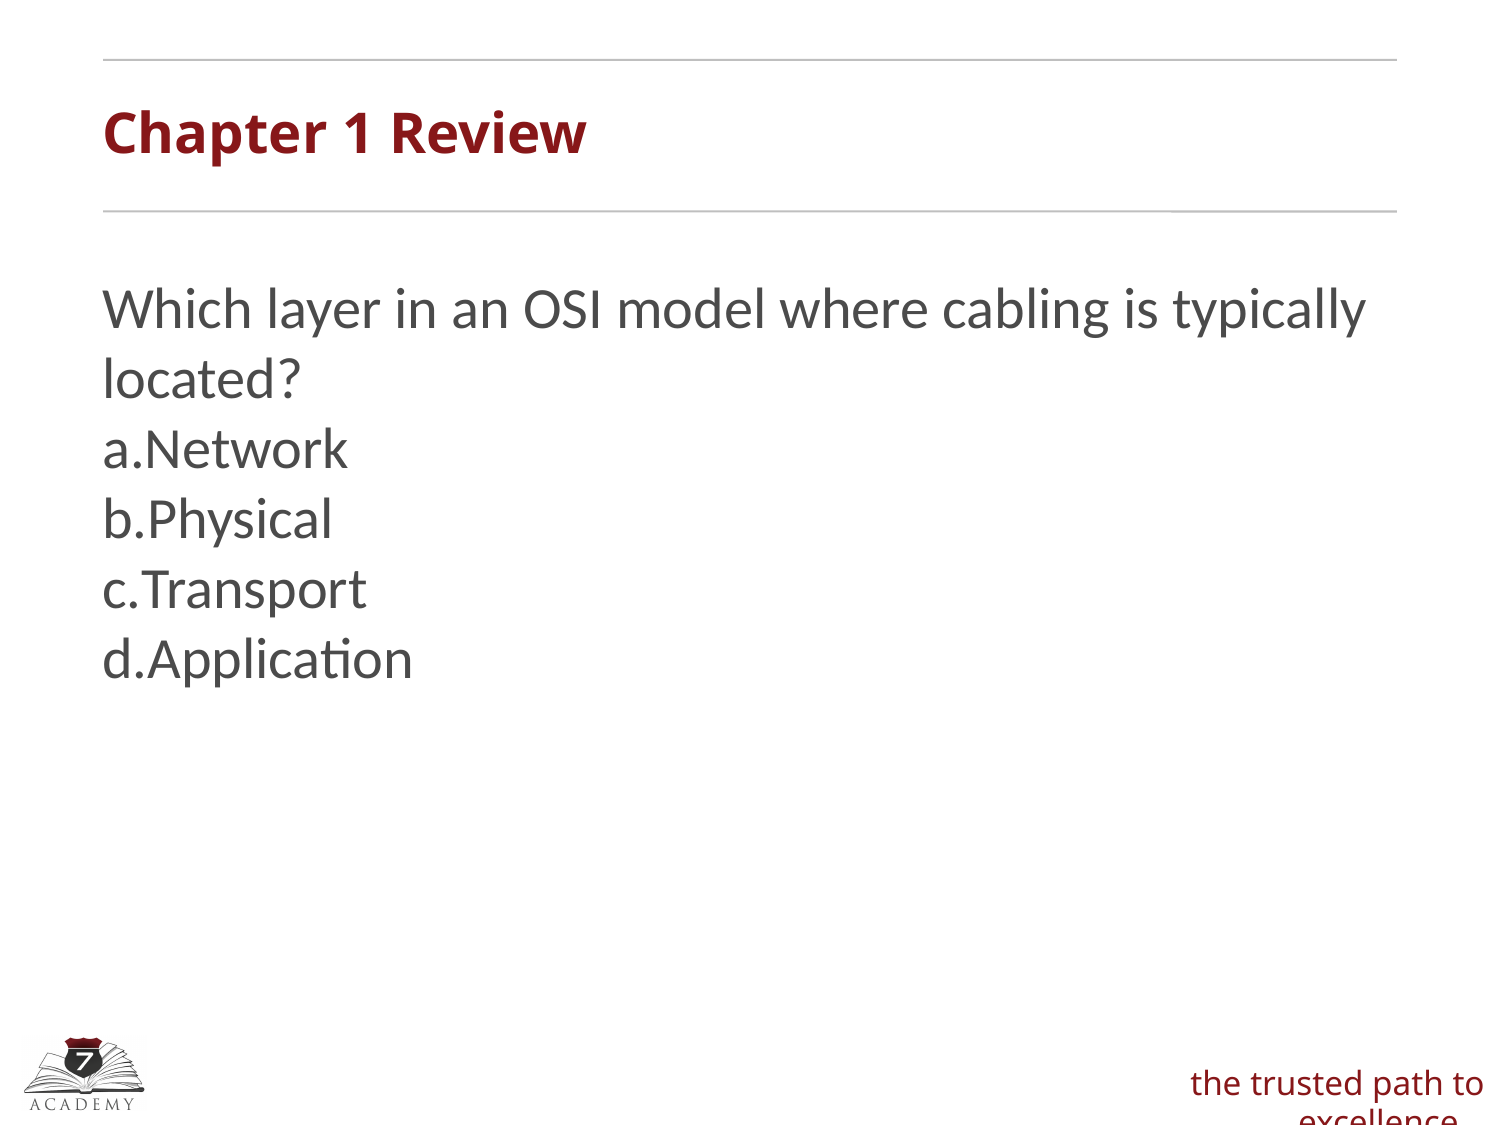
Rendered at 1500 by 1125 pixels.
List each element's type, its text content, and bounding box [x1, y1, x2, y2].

text_box Chapter 1 Review [87, 37, 1413, 225]
picture [21, 1035, 147, 1111]
text_box Which layer in an OSI model where cabling is typically located? Network Physical Transport Application [87, 262, 1413, 1013]
